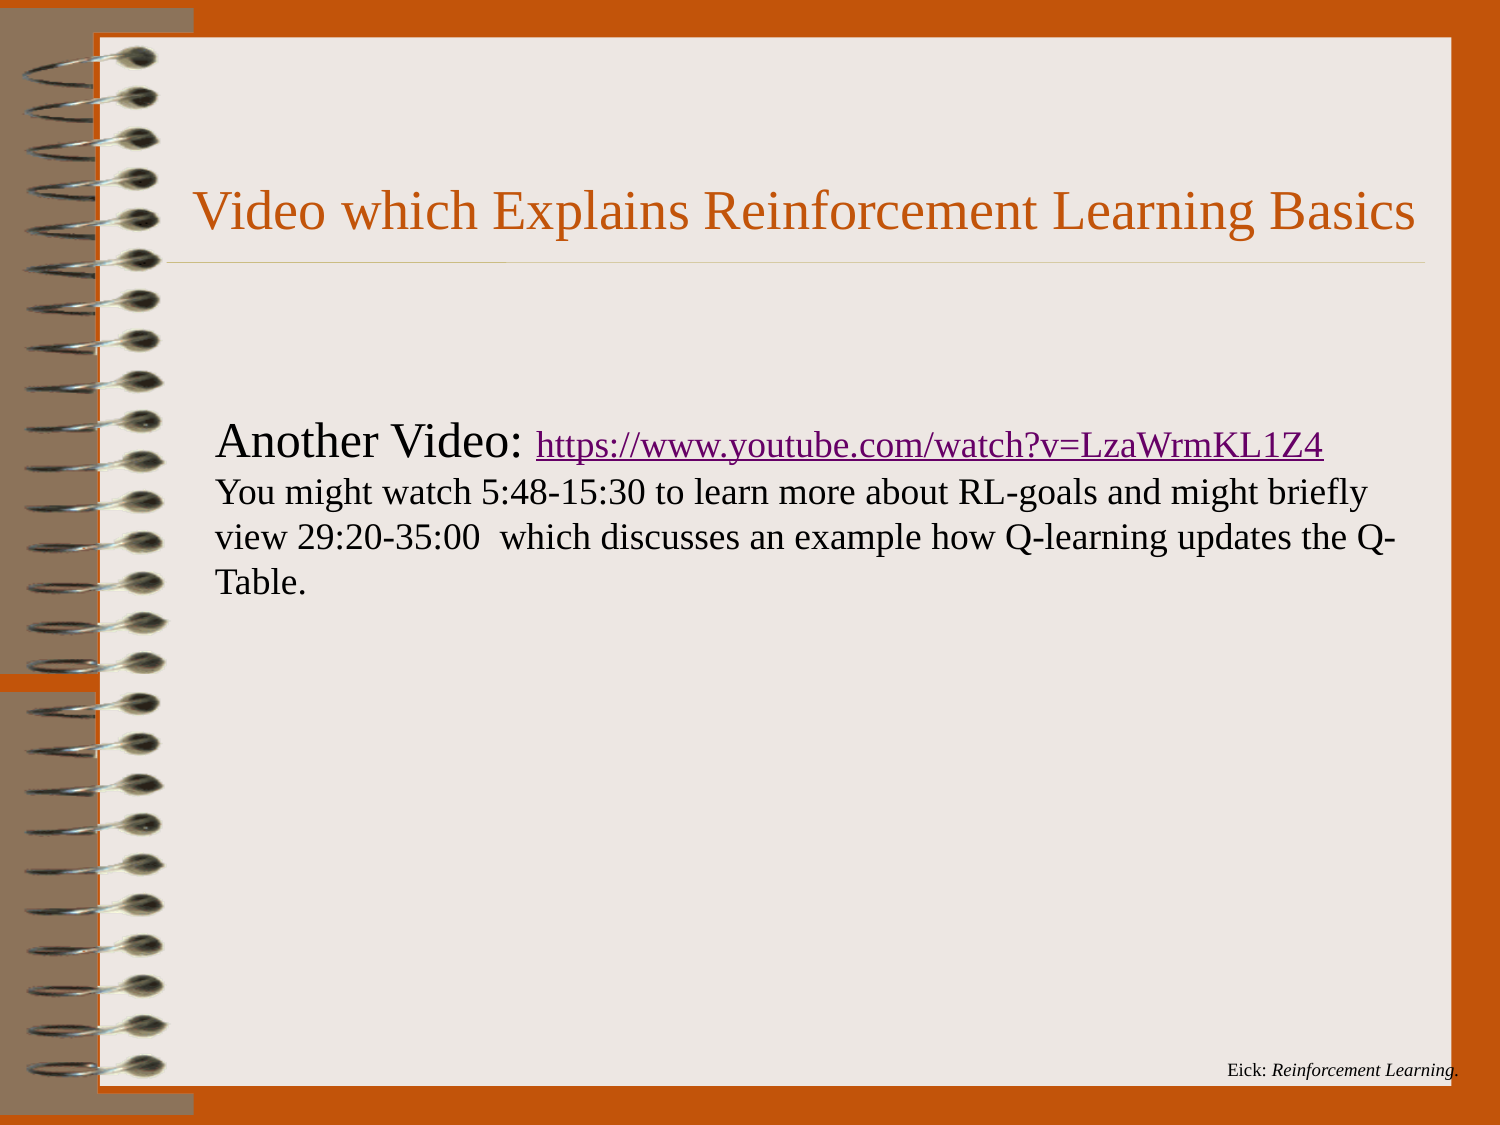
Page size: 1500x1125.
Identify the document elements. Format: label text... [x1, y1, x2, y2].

picture [0, 692, 194, 1115]
text_box Another Video: https://www.youtube.com/watch?v=LzaWrmKL1Z4 You might watch 5:48-15:30 to learn more about RL-goals and might briefly view 29:20-35:00 which discusses an example how Q-learning updates the Q-Table. [199, 399, 1413, 610]
text_box Video which Explains Reinforcement Learning Basics [162, 166, 1463, 250]
picture [0, 8, 194, 674]
